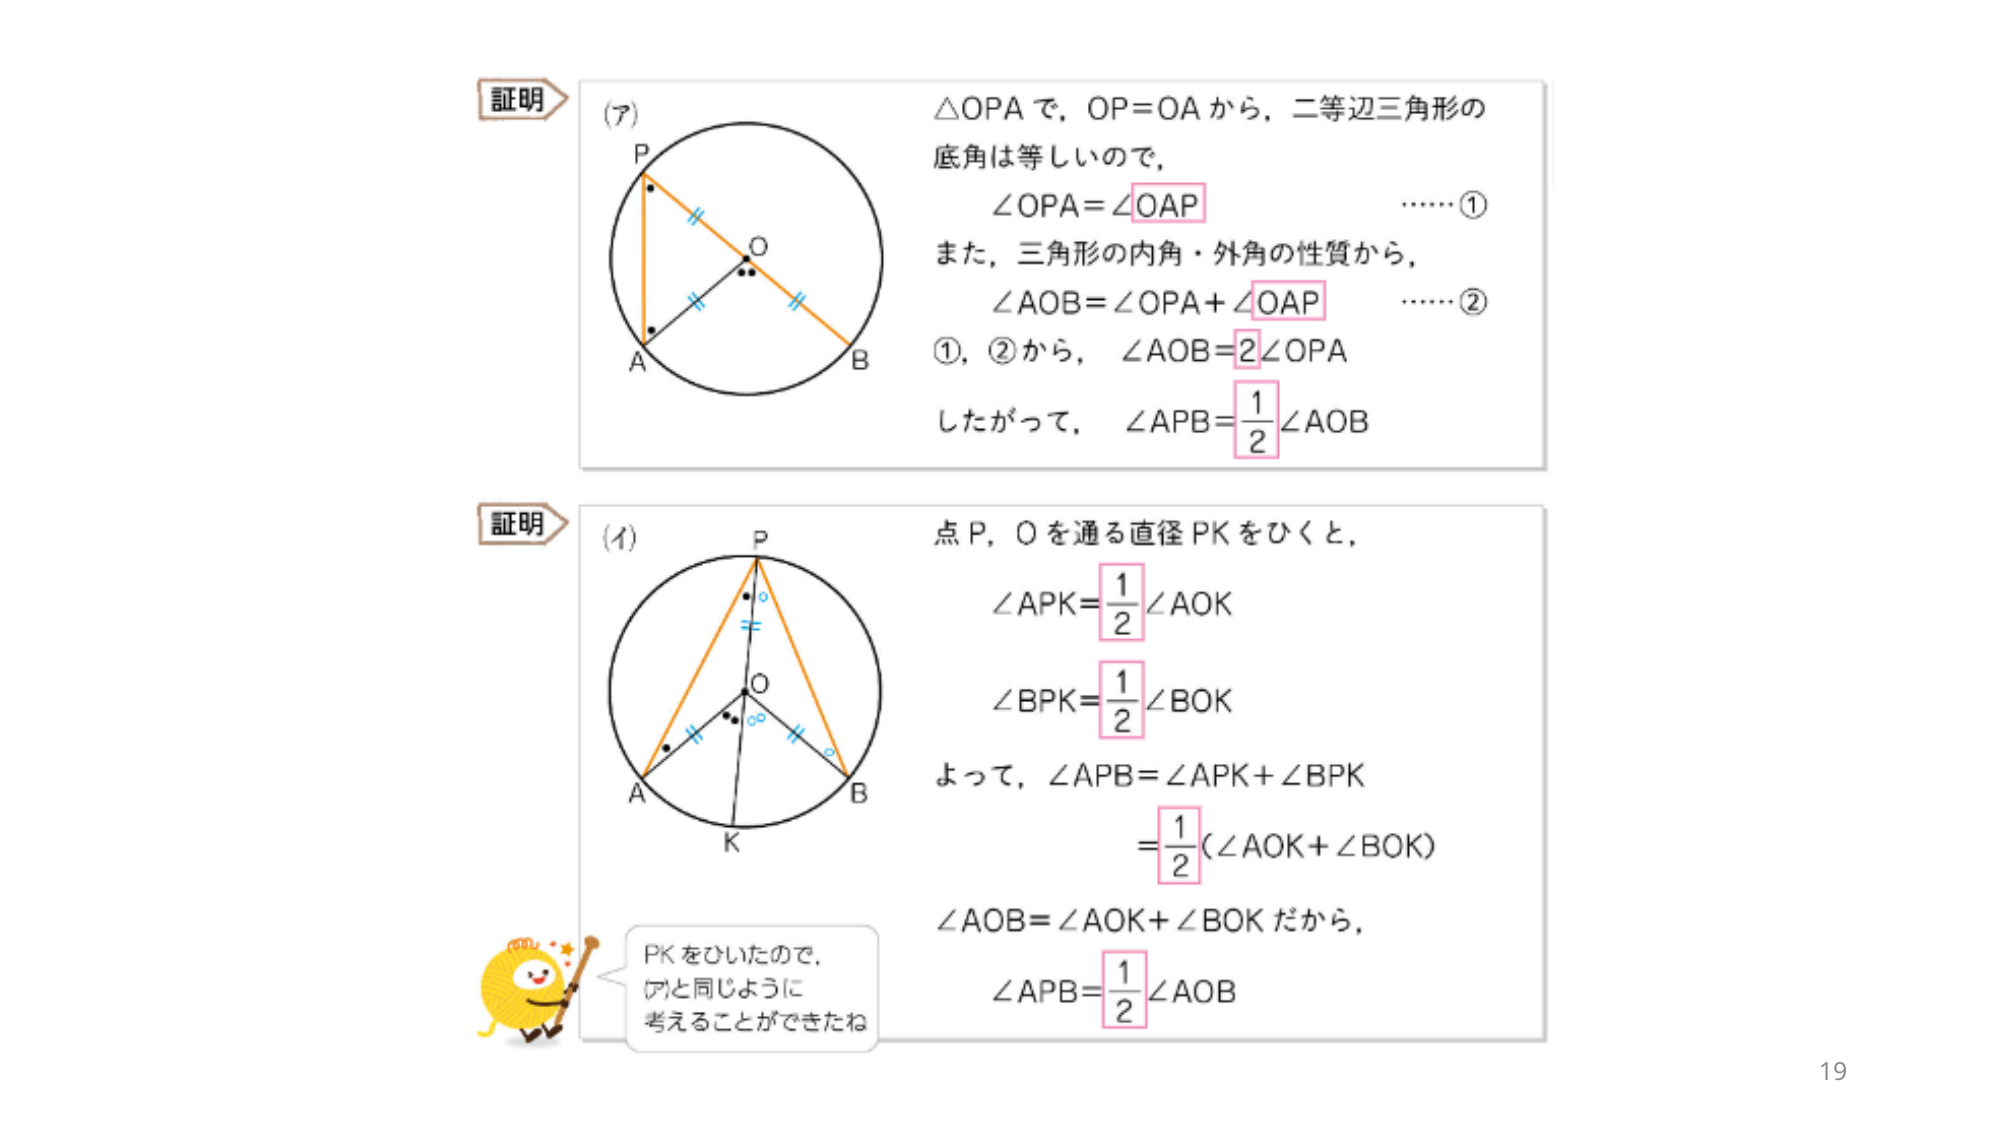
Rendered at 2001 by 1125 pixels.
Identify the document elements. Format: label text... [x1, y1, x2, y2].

picture [446, 60, 1554, 1076]
slide_number 19 [1412, 1042, 1863, 1103]
